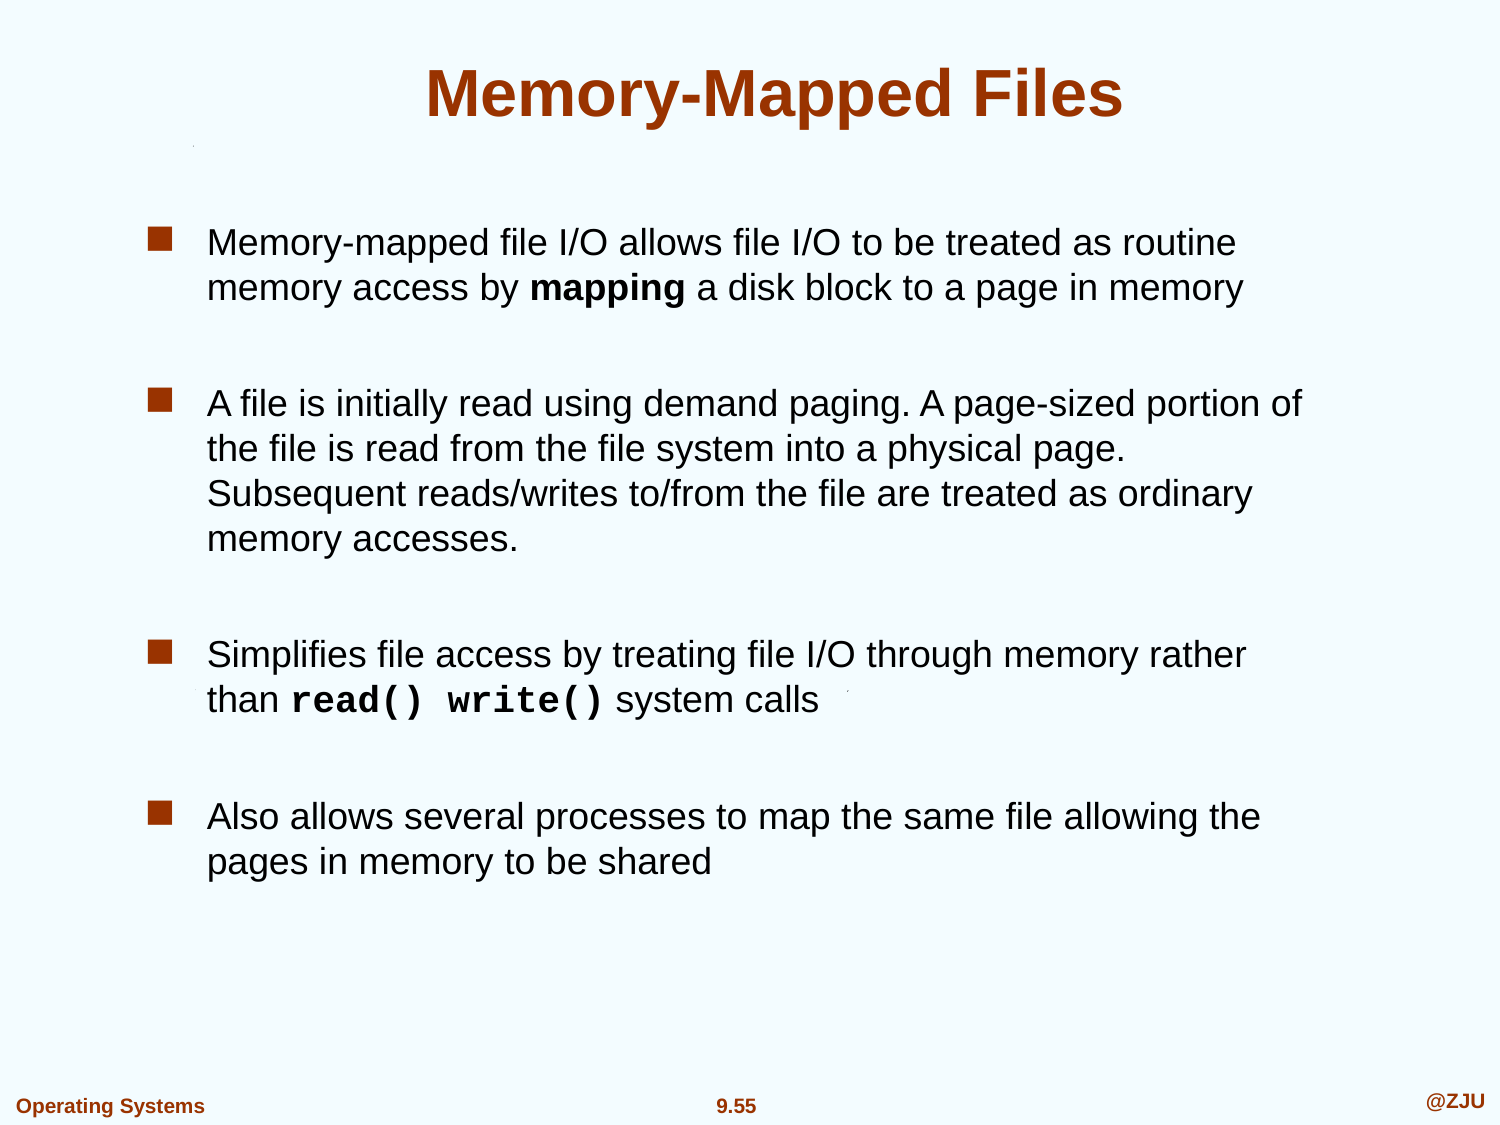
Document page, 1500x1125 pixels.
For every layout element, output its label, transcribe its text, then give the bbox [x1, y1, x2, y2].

title Memory-Mapped Files [112, 37, 1438, 138]
list Memory-mapped file I/O allows file I/O to be treated as routine memory access by mapping a disk block to a page in memory A file is initially read using demand paging. A page-sized portion of the file is read from the file system into a physical page. Subsequent reads/writes to/from the file are treated as ordinary memory accesses. Simplifies file access by treating file I/O through memory rather than read() write() system calls Also allows several processes to map the same file allowing the pages in memory to be shared [135, 210, 1342, 946]
